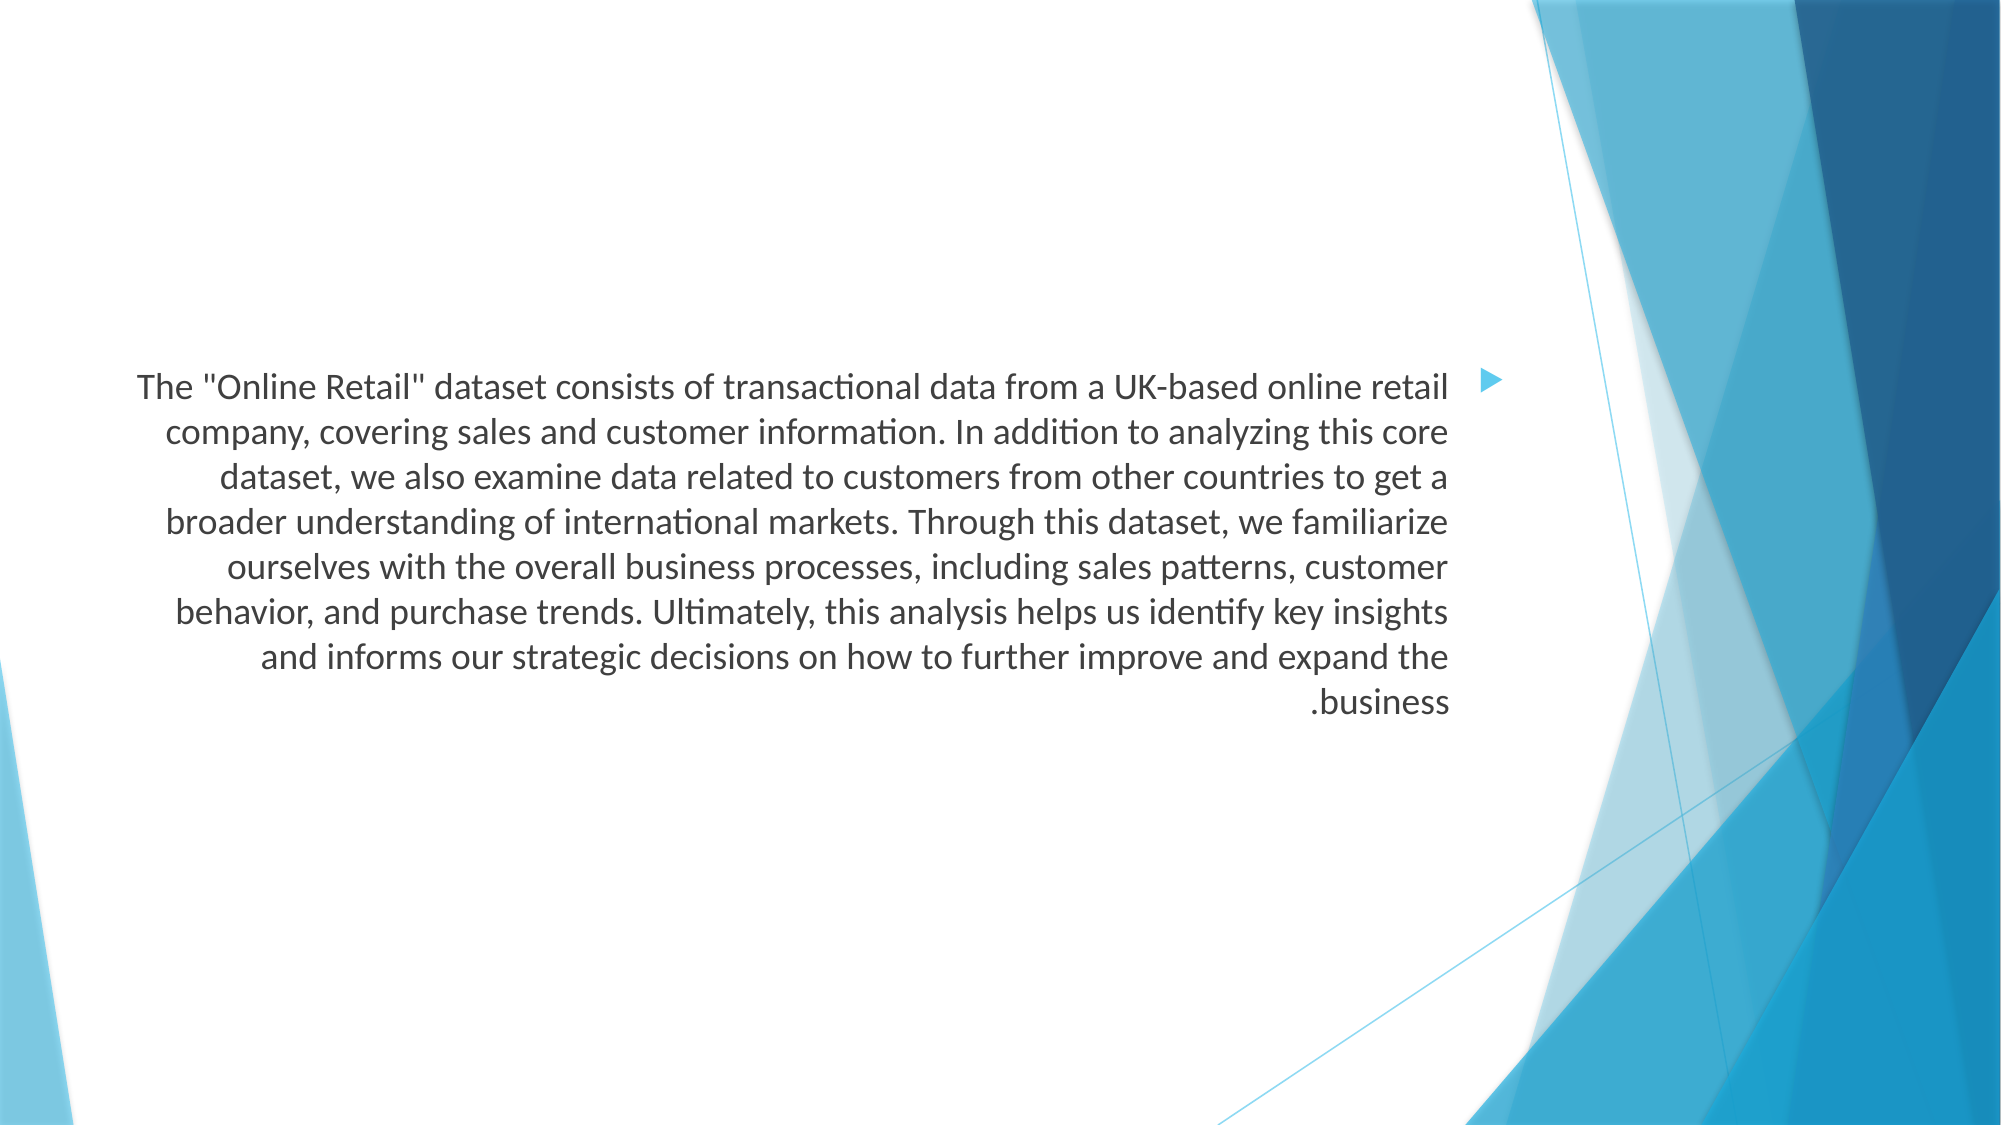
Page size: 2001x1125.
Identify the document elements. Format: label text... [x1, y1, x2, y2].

list The "Online Retail" dataset consists of transactional data from a UK-based online retail company, covering sales and customer information. In addition to analyzing this core dataset, we also examine data related to customers from other countries to get a broader understanding of international markets. Through this dataset, we familiarize ourselves with the overall business processes, including sales patterns, customer behavior, and purchase trends. Ultimately, this analysis helps us identify key insights and informs our strategic decisions on how to further improve and expand the business. [111, 354, 1522, 992]
